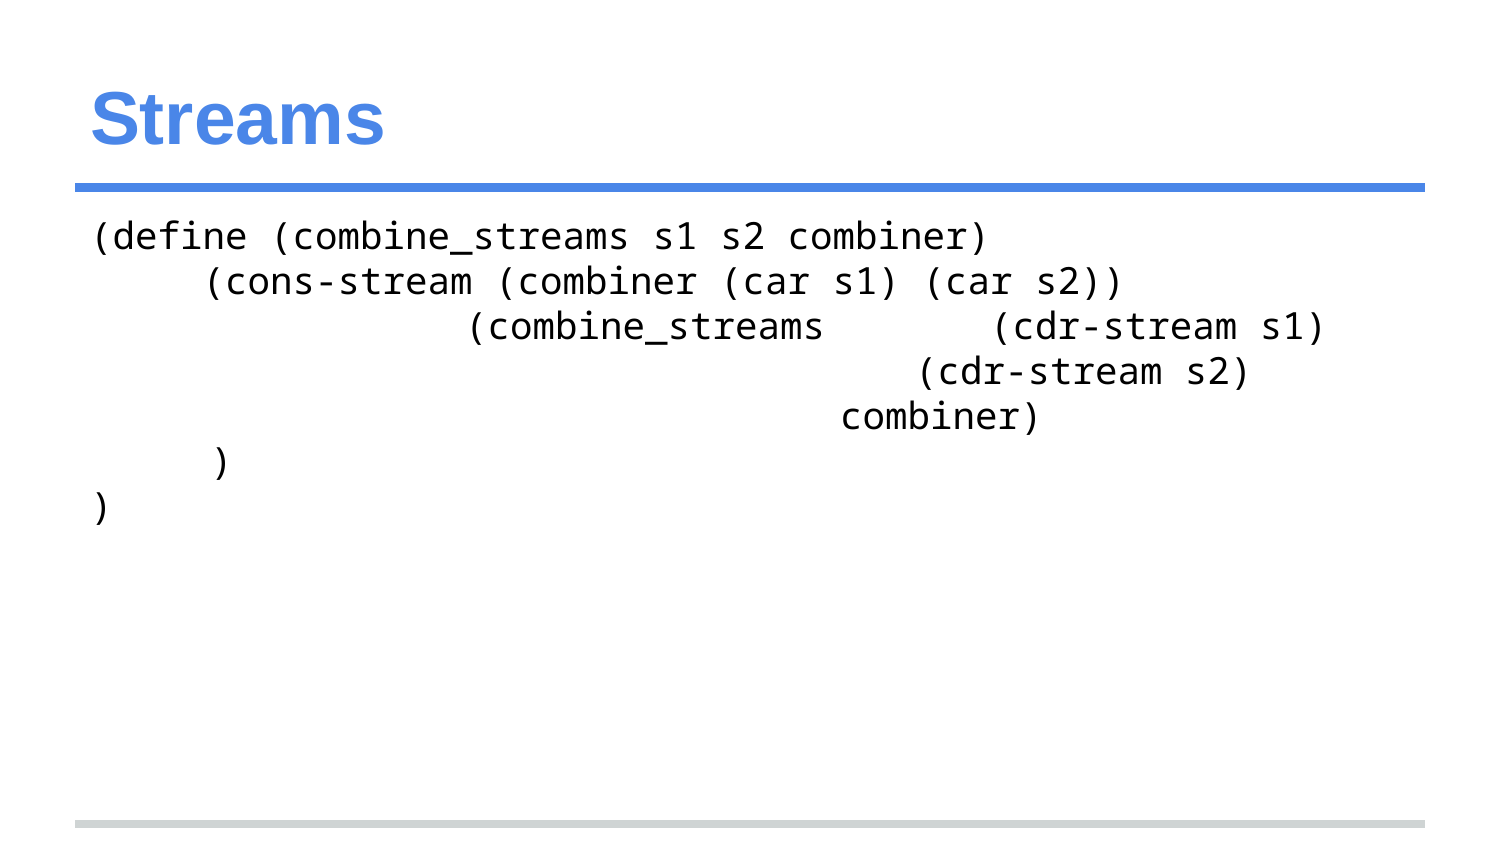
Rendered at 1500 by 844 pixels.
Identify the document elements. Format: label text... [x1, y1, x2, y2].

title Streams [75, 33, 1425, 175]
list (define (combine_streams s1 s2 combiner) (cons-stream (combiner (car s1) (car s2)) (combine_streams (cdr-stream s1) (cdr-stream s2) combiner) ) ) [75, 196, 1425, 808]
